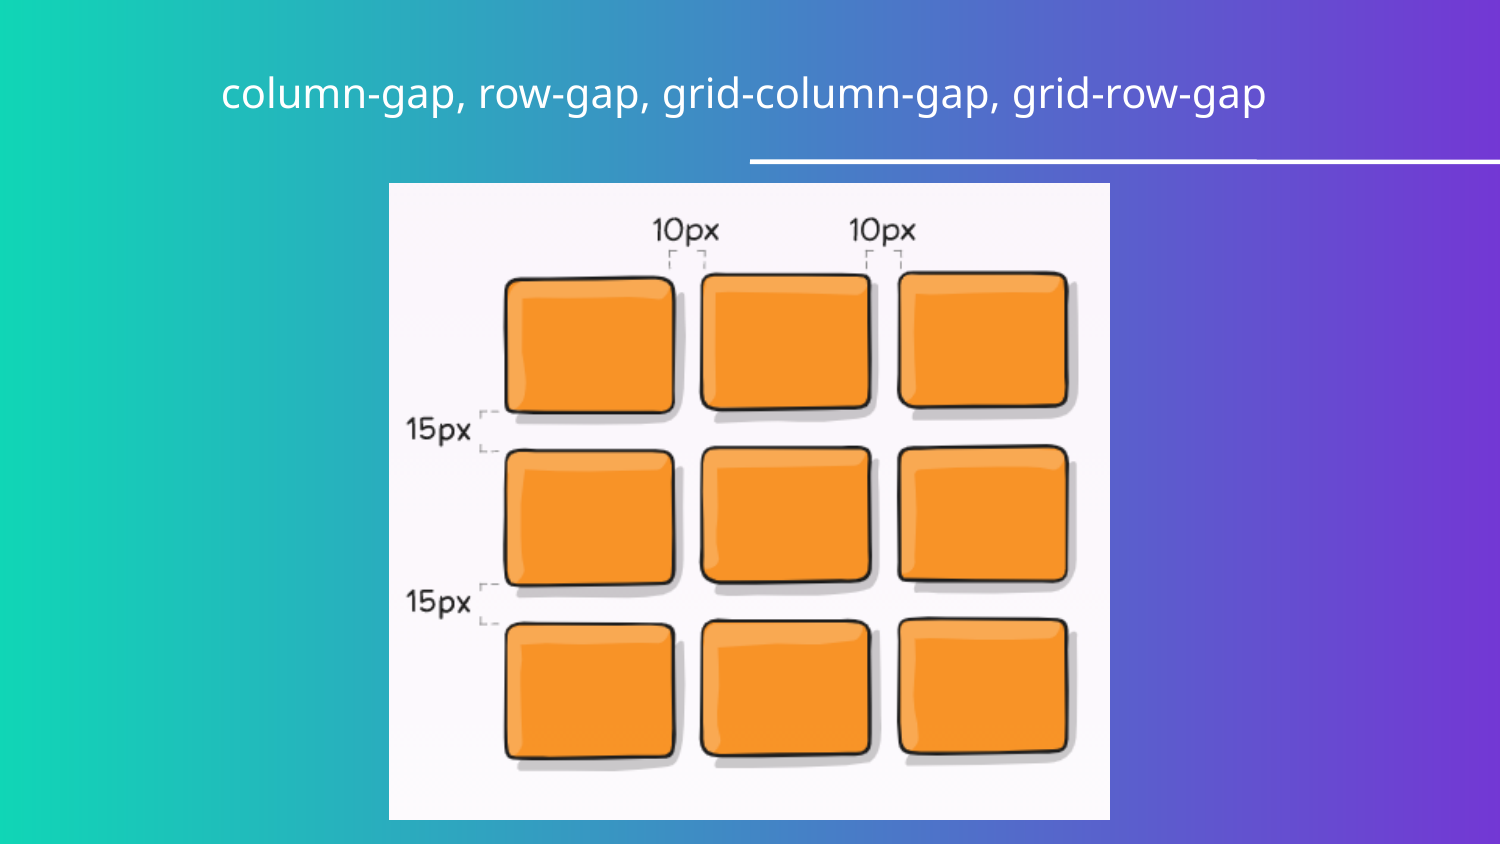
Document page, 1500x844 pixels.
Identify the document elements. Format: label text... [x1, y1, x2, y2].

text_box column-gap, row-gap, grid-column-gap, grid-row-gap [128, 22, 1360, 133]
picture [389, 183, 1111, 820]
